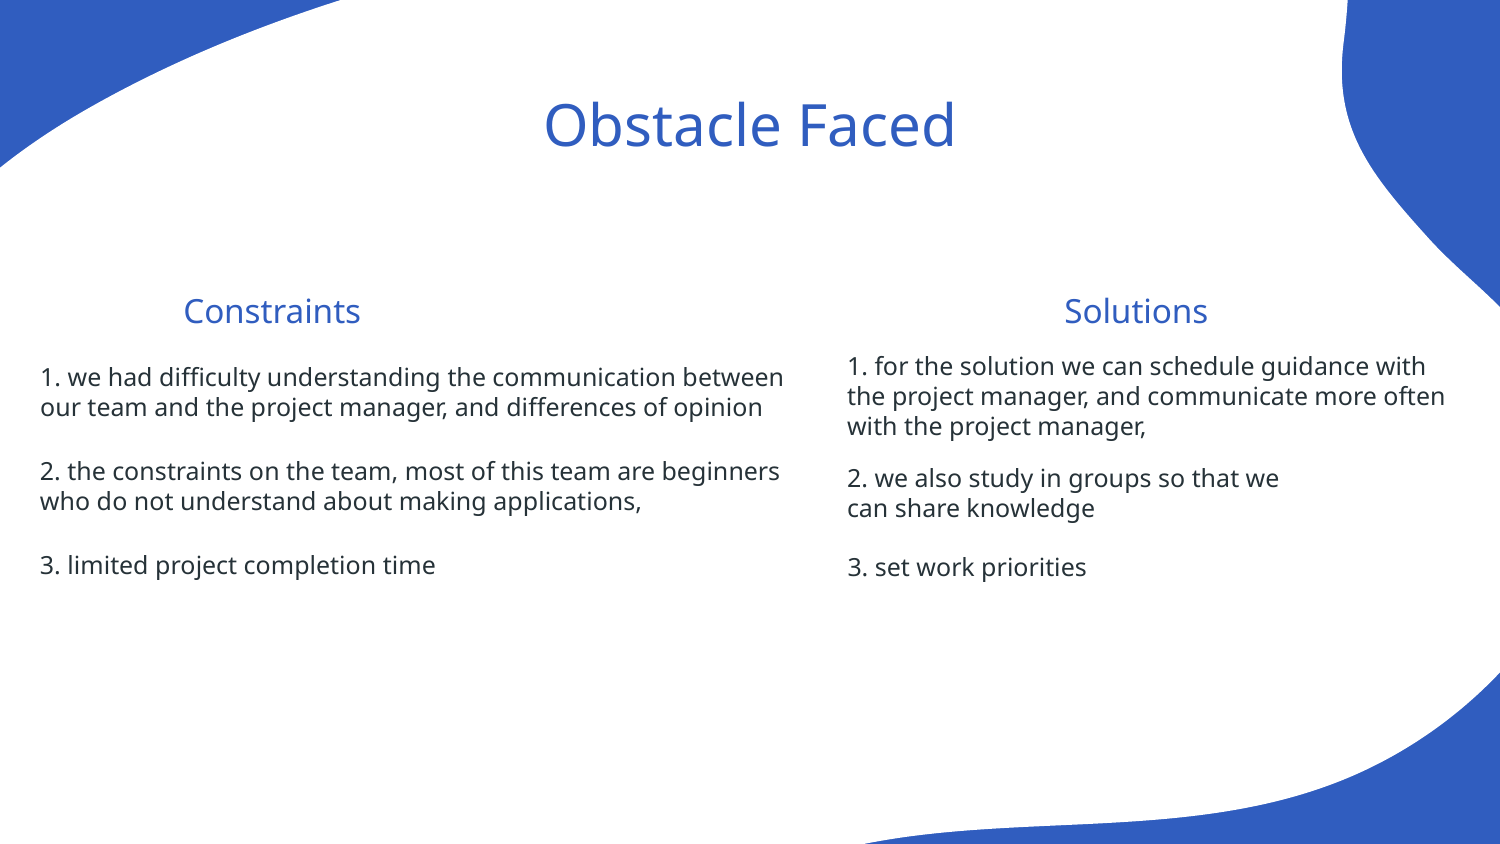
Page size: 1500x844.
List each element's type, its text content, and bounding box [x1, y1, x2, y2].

text_box 1. for the solution we can schedule guidance with the project manager, and communicate more often with the project manager, [832, 335, 1475, 440]
subtitle 1. we had difficulty understanding the communication between our team and the project manager, and differences of opinion [25, 346, 813, 440]
title Obstacle Faced [51, 73, 1449, 159]
text_box Solutions [1017, 275, 1256, 335]
text_box 3. limited project completion time [25, 534, 464, 597]
text_box 3. set work priorities [832, 536, 1202, 595]
text_box 2. we also study in groups so that we can share knowledge [832, 447, 1475, 552]
text_box 2. the constraints on the team, most of this team are beginners who do not understand about making applications, [25, 440, 813, 545]
text_box Constraints [90, 275, 455, 346]
